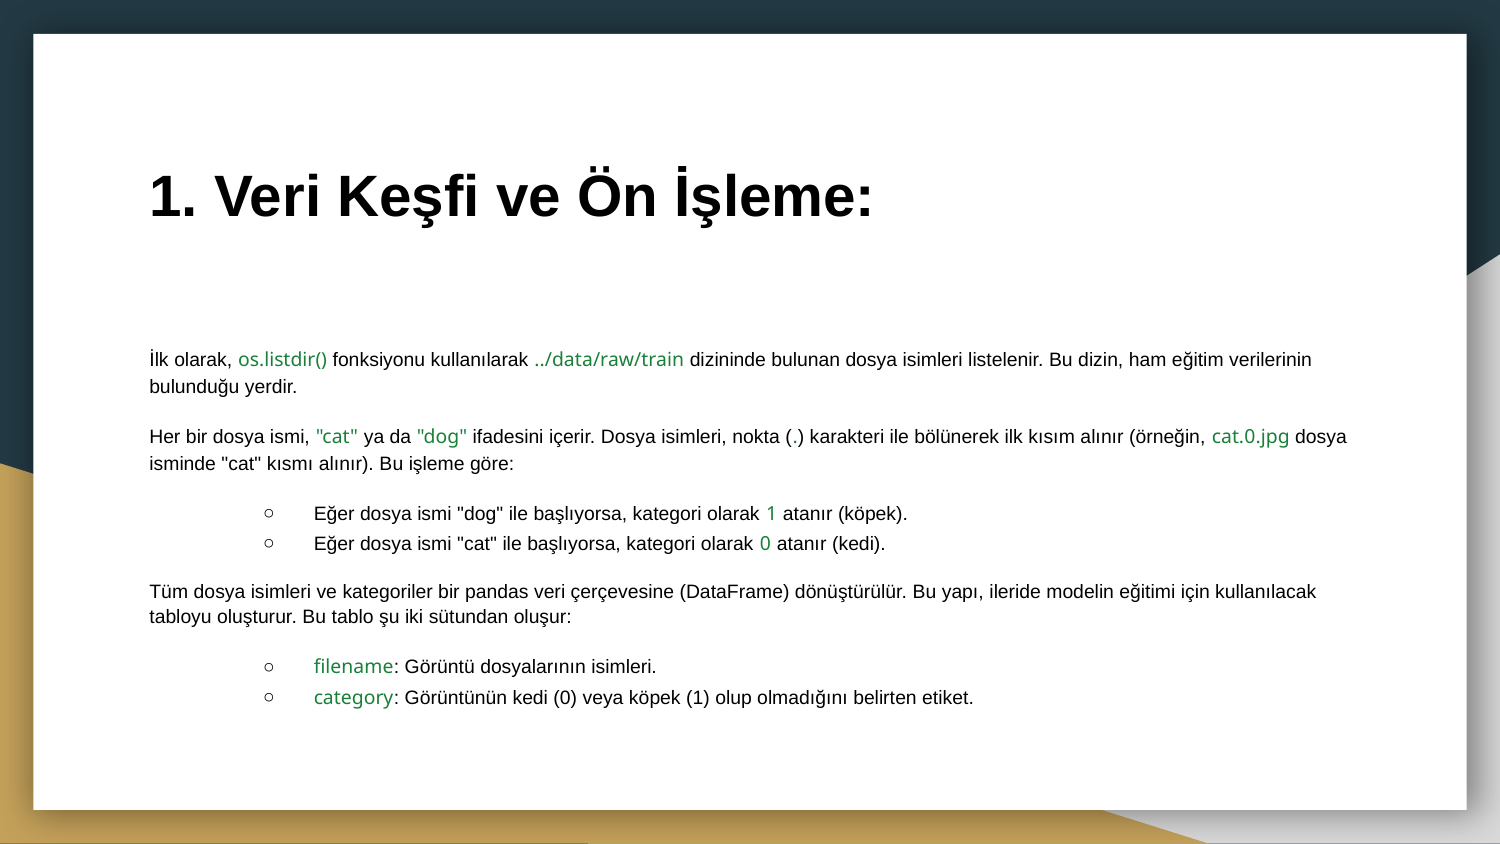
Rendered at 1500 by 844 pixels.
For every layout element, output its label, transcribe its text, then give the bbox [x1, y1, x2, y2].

title 1. Veri Keşfi ve Ön İşleme: [134, 138, 1366, 296]
list İlk olarak, os.listdir() fonksiyonu kullanılarak ../data/raw/train dizininde bulunan dosya isimleri listelenir. Bu dizin, ham eğitim verilerinin bulunduğu yerdir. Her bir dosya ismi, "cat" ya da "dog" ifadesini içerir. Dosya isimleri, nokta (.) karakteri ile bölünerek ilk kısım alınır (örneğin, cat.0.jpg dosya isminde "cat" kısmı alınır). Bu işleme göre: Eğer dosya ismi "dog" ile başlıyorsa, kategori olarak 1 atanır (köpek). Eğer dosya ismi "cat" ile başlıyorsa, kategori olarak 0 atanır (kedi). Tüm dosya isimleri ve kategoriler bir pandas veri çerçevesine (DataFrame) dönüştürülür. Bu yapı, ileride modelin eğitimi için kullanılacak tabloyu oluşturur. Bu tablo şu iki sütundan oluşur: filename: Görüntü dosyalarının isimleri. category: Görüntünün kedi (0) veya köpek (1) olup olmadığını belirten etiket. [134, 326, 1366, 729]
